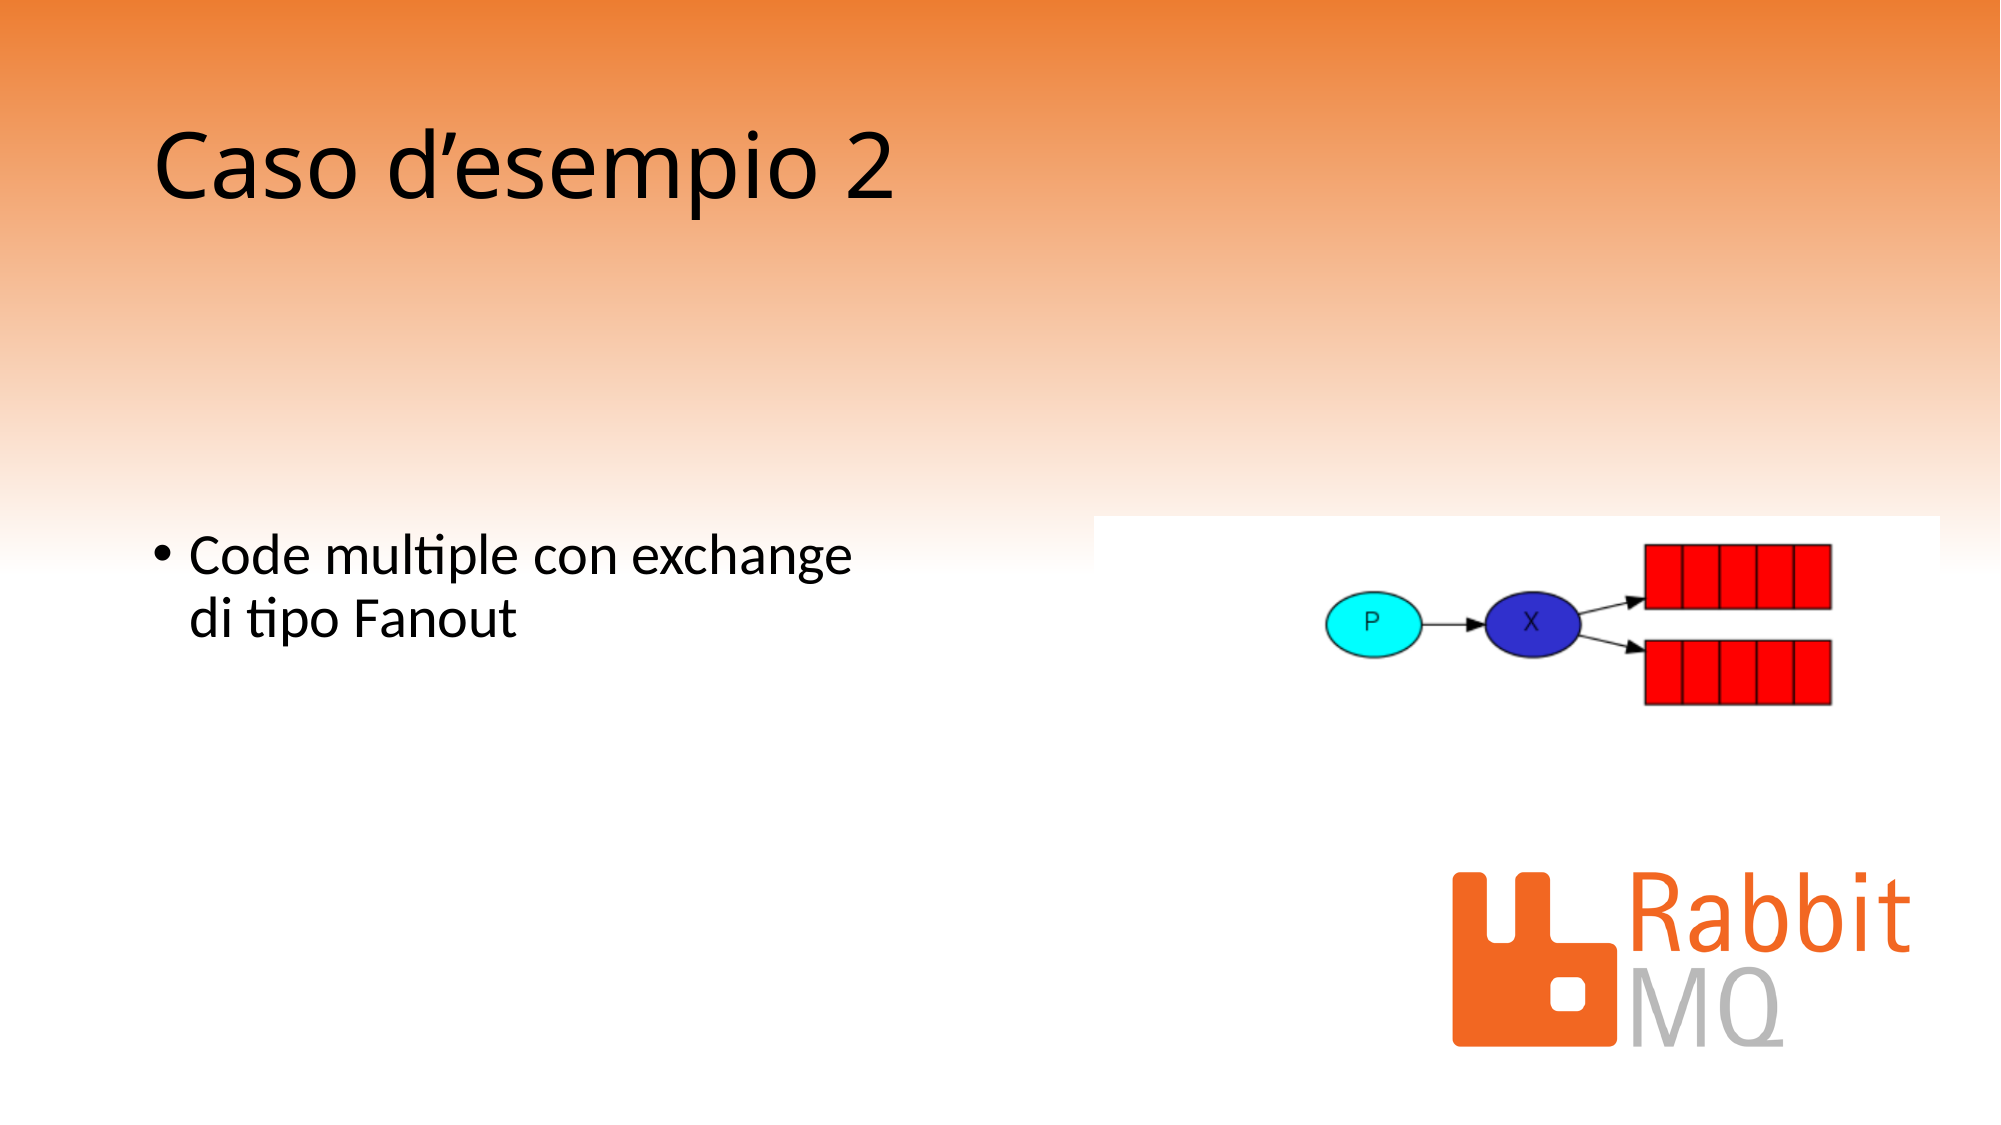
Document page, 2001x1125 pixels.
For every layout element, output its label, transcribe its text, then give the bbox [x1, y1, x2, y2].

list Code multiple con exchange di tipo Fanout [137, 516, 895, 1014]
picture [1094, 516, 1940, 732]
picture [1421, 813, 1940, 1105]
title Caso d’esempio 2 [137, 59, 1863, 278]
